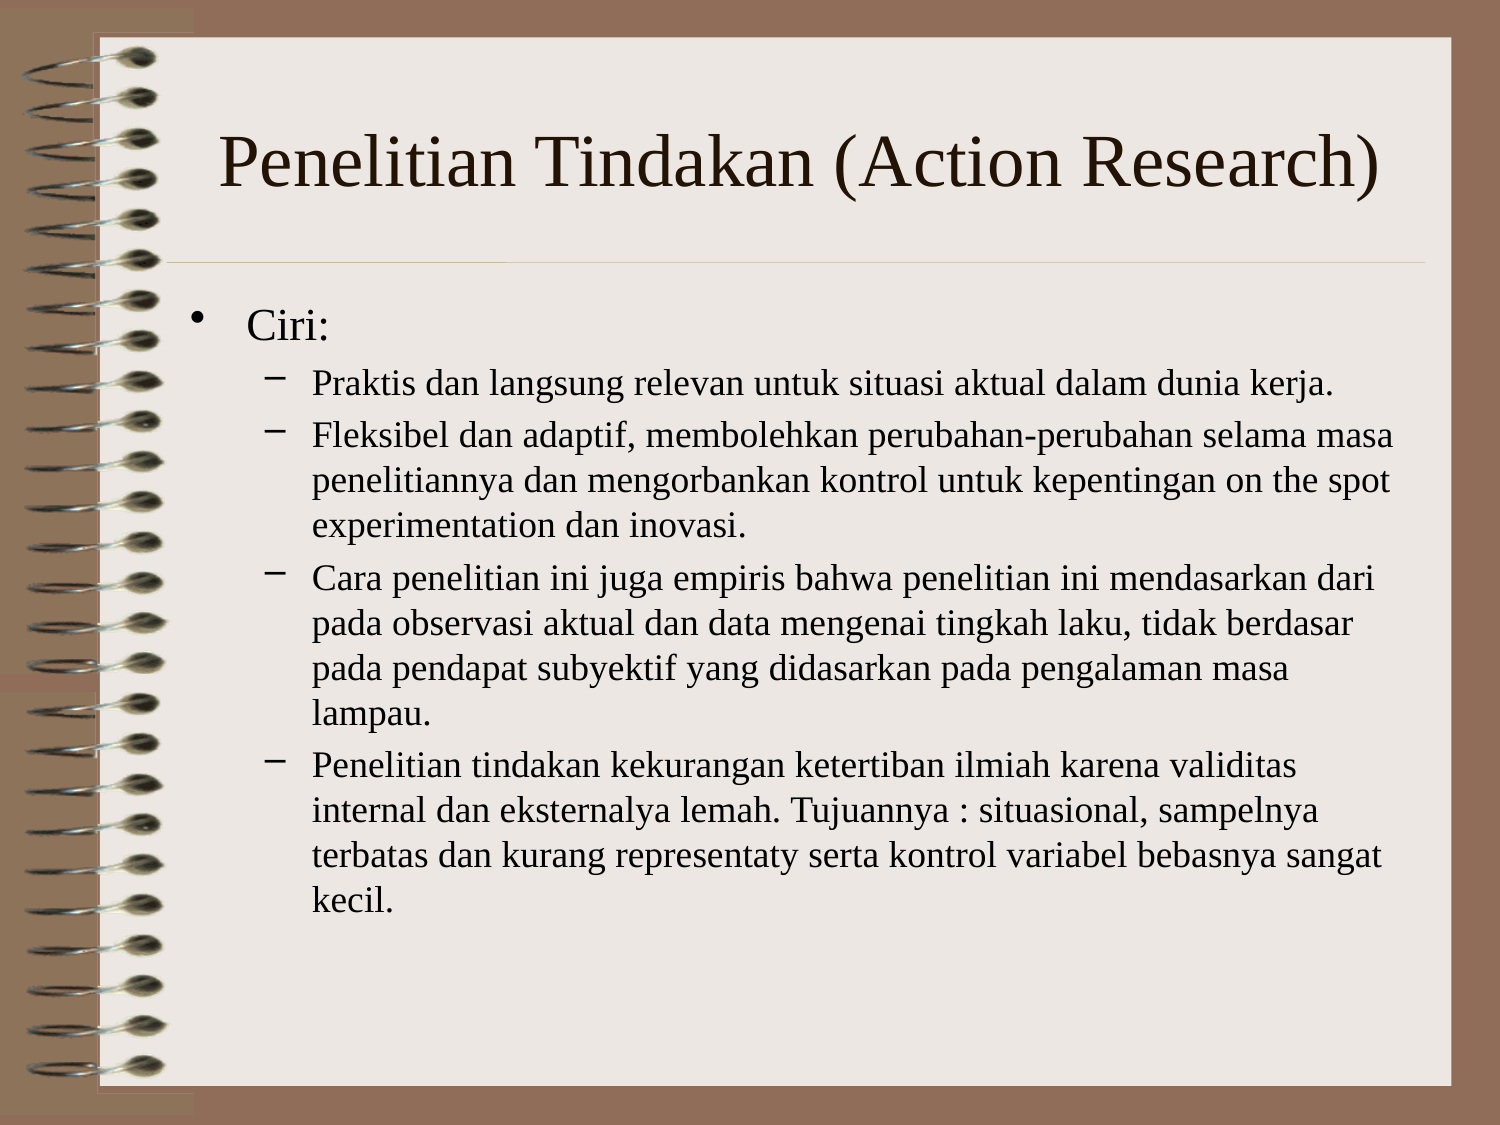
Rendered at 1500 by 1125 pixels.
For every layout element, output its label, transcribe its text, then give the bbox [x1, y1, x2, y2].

picture [0, 692, 194, 1115]
title Penelitian Tindakan (Action Research) [174, 62, 1426, 251]
list Ciri: Praktis dan langsung relevan untuk situasi aktual dalam dunia kerja. Fleksibel dan adaptif, membolehkan perubahan-perubahan selama masa penelitiannya dan mengorbankan kontrol untuk kepentingan on the spot experimentation dan inovasi. Cara penelitian ini juga empiris bahwa penelitian ini mendasarkan dari pada observasi aktual dan data mengenai tingkah laku, tidak berdasar pada pendapat subyektif yang didasarkan pada pengalaman masa lampau. Penelitian tindakan kekurangan ketertiban ilmiah karena validitas internal dan eksternalya lemah. Tujuannya : situasional, sampelnya terbatas dan kurang representaty serta kontrol variabel bebasnya sangat kecil. [174, 287, 1426, 963]
picture [0, 8, 194, 674]
